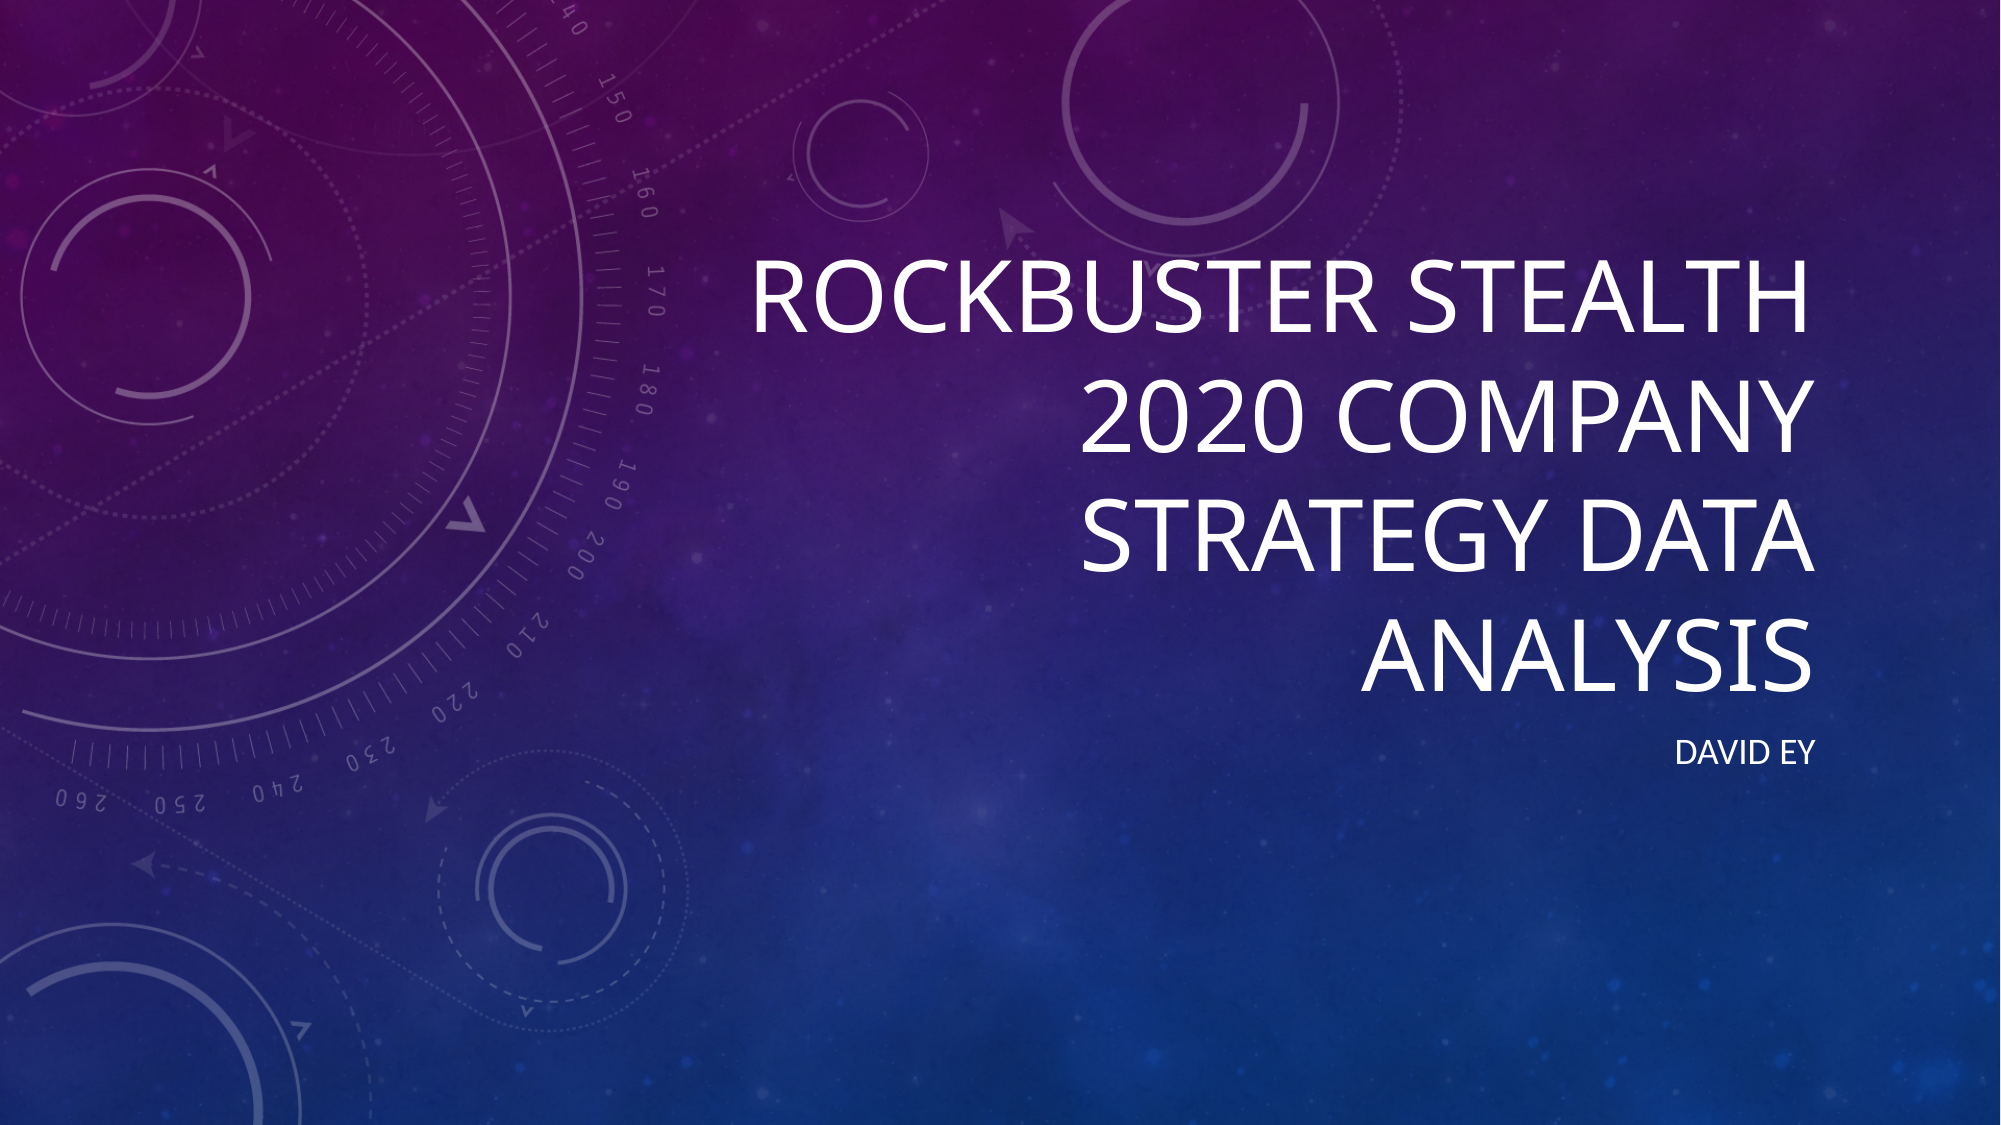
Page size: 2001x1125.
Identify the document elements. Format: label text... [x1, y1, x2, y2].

title Rockbuster stealth 2020 Company strategy data analysis [650, 322, 1831, 719]
picture [0, 0, 2001, 1125]
subtitle David ey [650, 719, 1831, 950]
